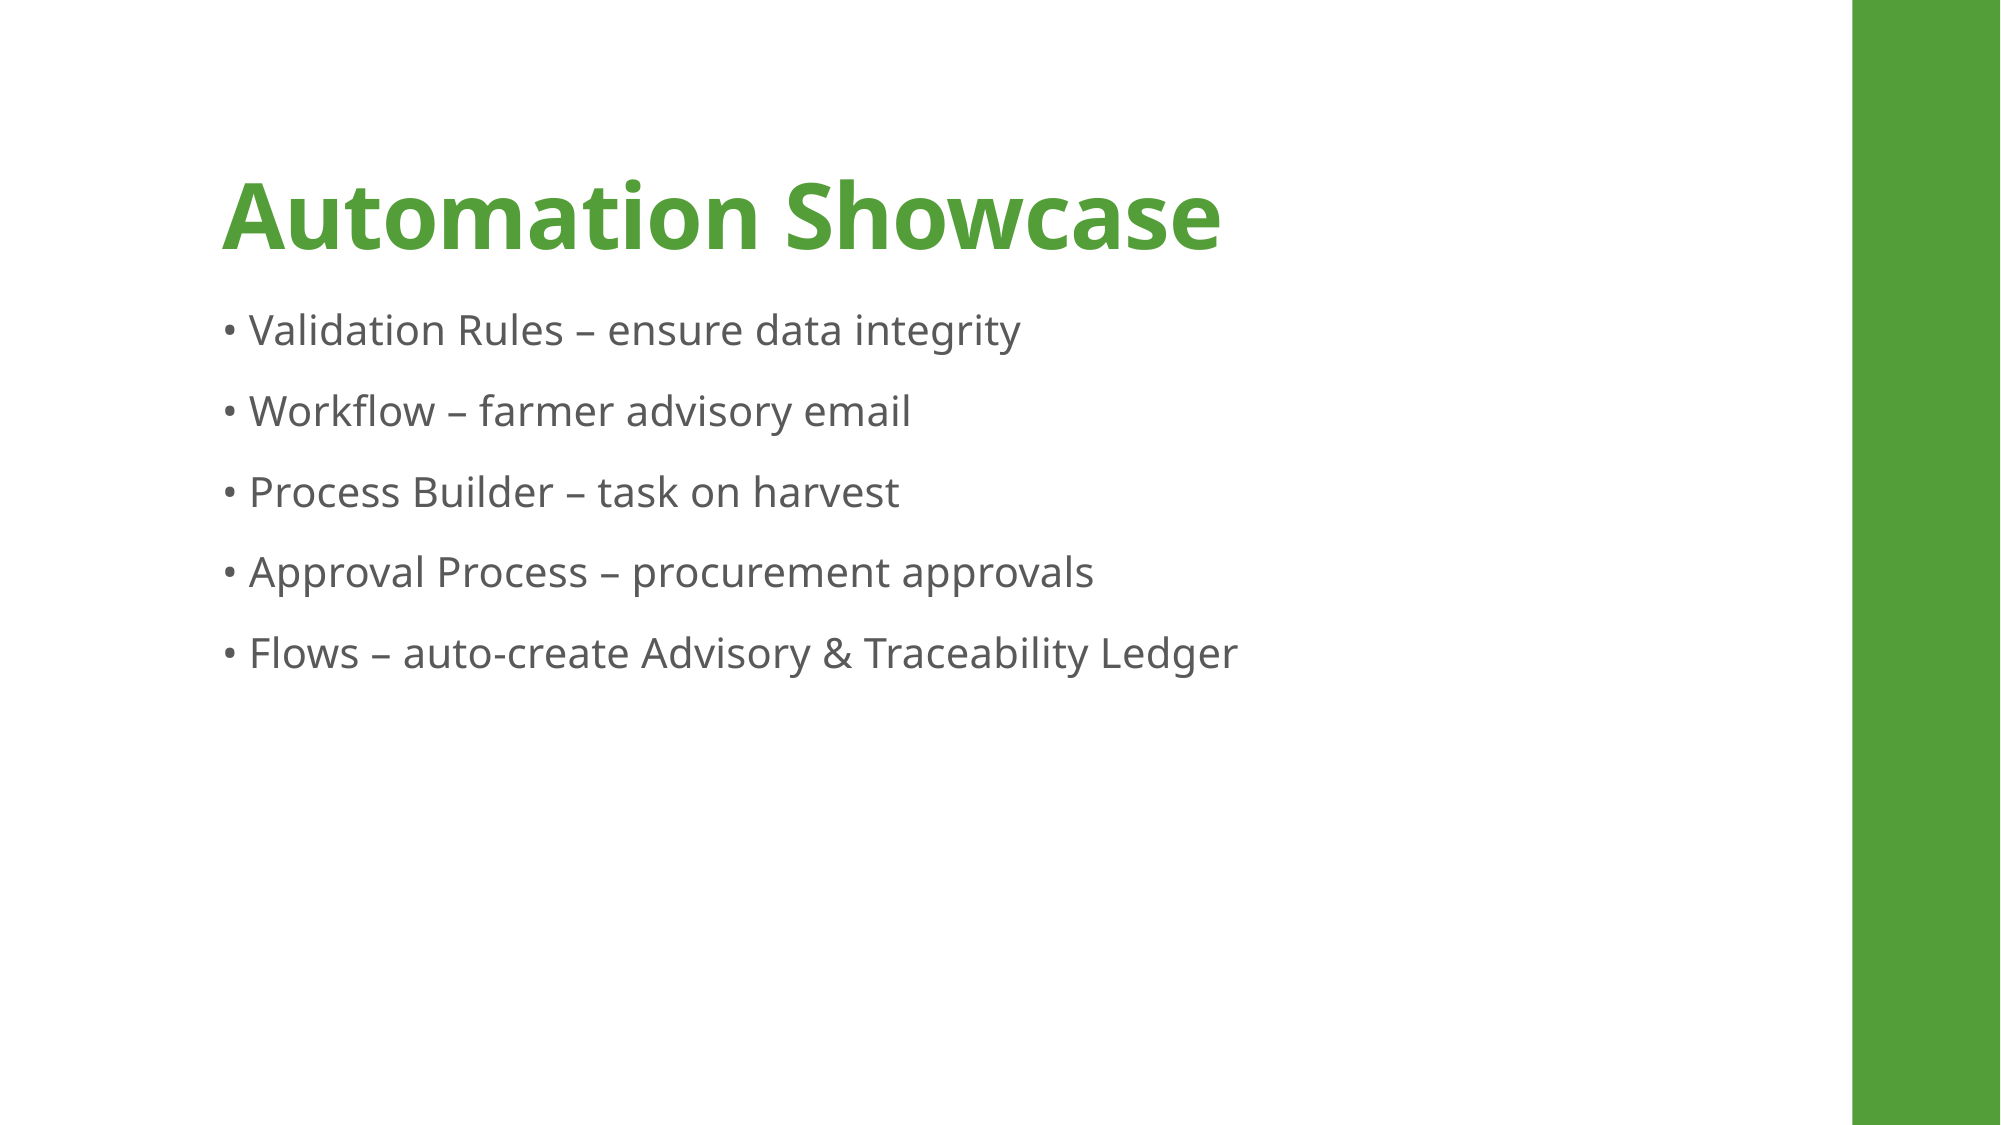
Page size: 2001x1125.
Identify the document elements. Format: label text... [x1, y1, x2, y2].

list • Validation Rules – ensure data integrity • Workflow – farmer advisory email • Process Builder – task on harvest • Approval Process – procurement approvals • Flows – auto-create Advisory & Traceability Ledger [206, 299, 1617, 1014]
title Automation Showcase [206, 48, 1797, 278]
